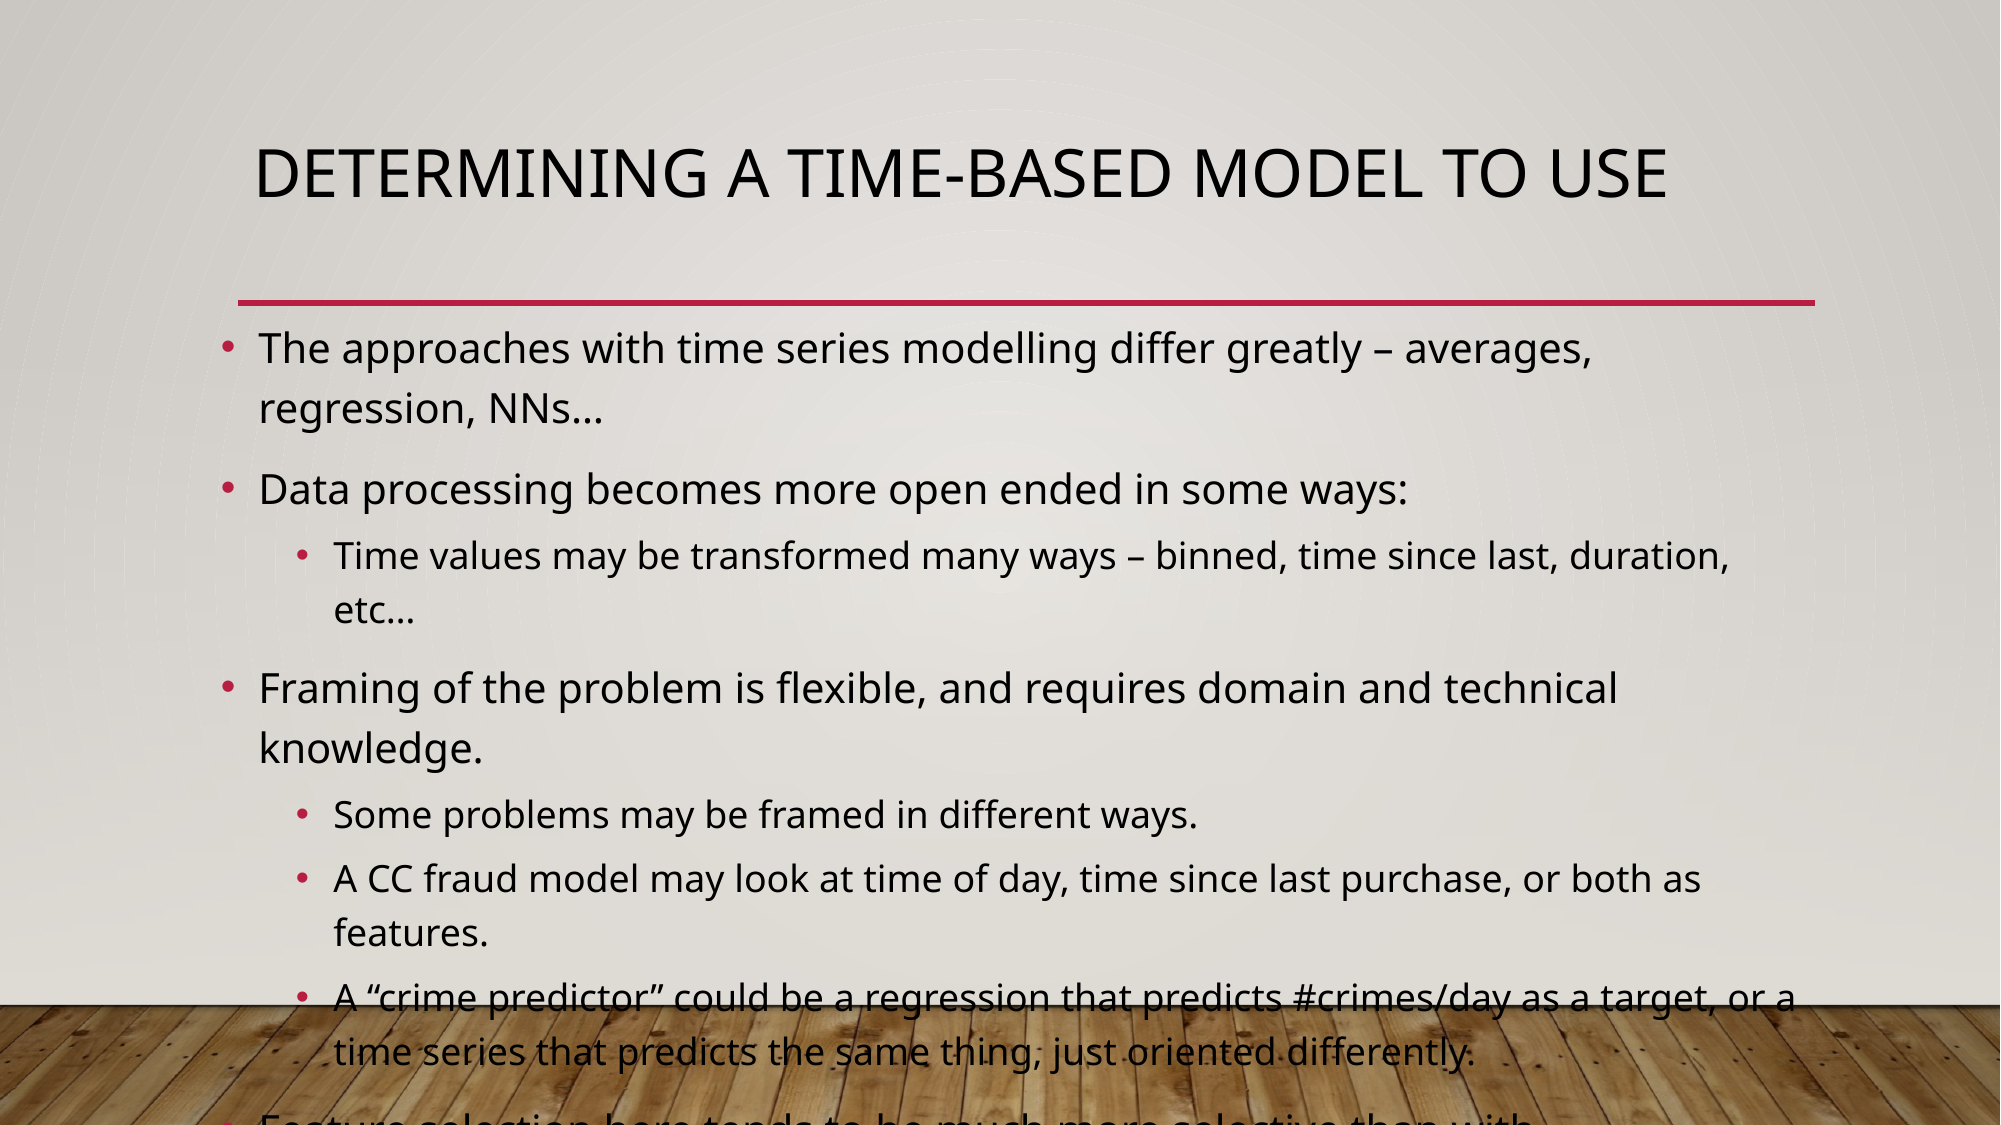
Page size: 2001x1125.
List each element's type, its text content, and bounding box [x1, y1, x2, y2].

title Determining a Time-Based Model to Use [238, 131, 1814, 304]
list The approaches with time series modelling differ greatly – averages, regression, NNs… Data processing becomes more open ended in some ways: Time values may be transformed many ways – binned, time since last, duration, etc… Framing of the problem is flexible, and requires domain and technical knowledge. Some problems may be framed in different ways. A CC fraud model may look at time of day, time since last purchase, or both as features. A “crime predictor” could be a regression that predicts #crimes/day as a target, or a time series that predicts the same thing, just oriented differently. Feature selection here tends to be much more selective than with regression/classification. [205, 304, 1814, 993]
picture [0, 1005, 2000, 1125]
